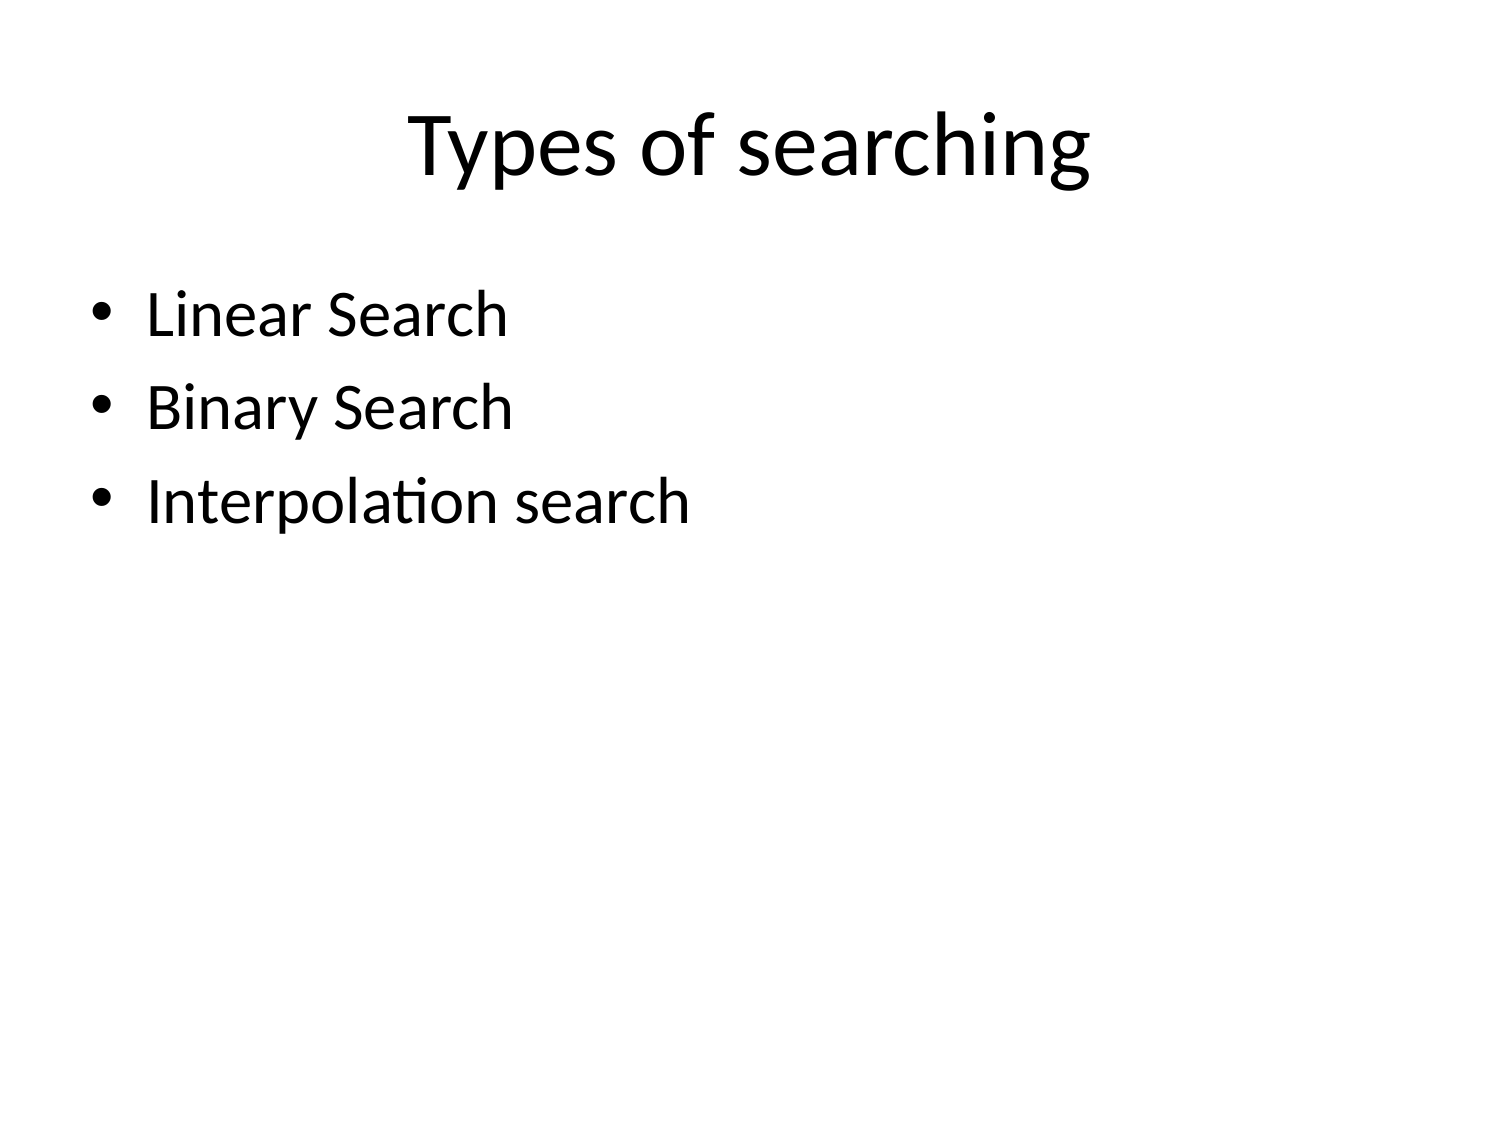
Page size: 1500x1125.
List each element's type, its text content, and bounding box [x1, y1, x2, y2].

title Types of searching [75, 45, 1425, 233]
list Linear Search Binary Search Interpolation search [75, 262, 1425, 1005]
